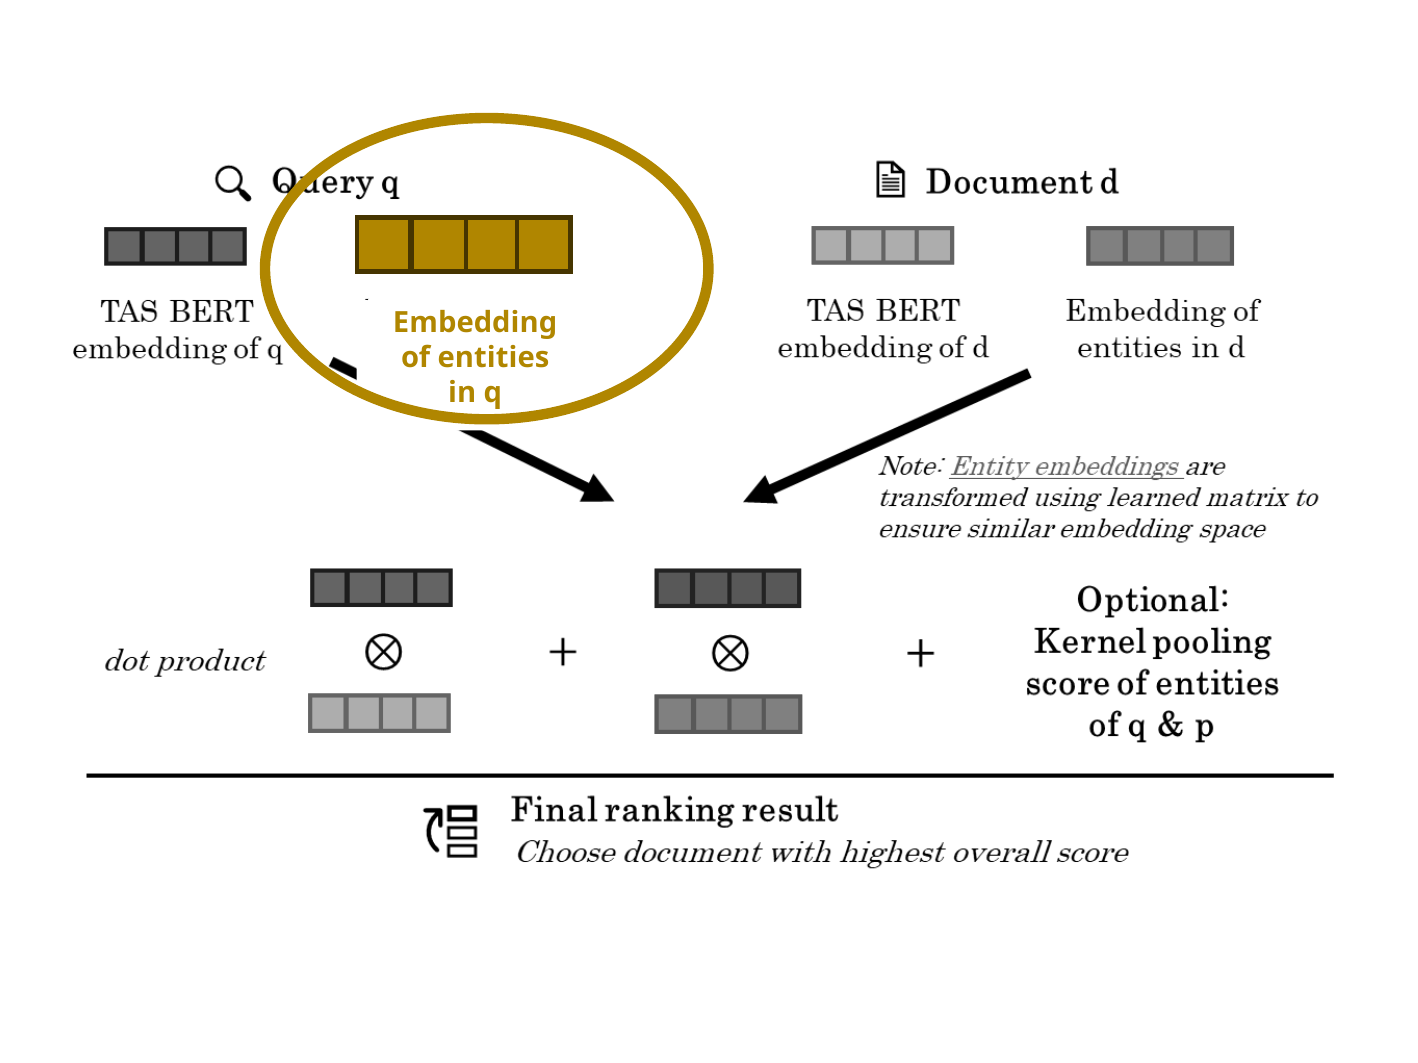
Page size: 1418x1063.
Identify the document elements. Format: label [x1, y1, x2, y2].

picture [47, 147, 1336, 888]
text_box [353, 116, 620, 147]
text_box [356, 217, 571, 272]
